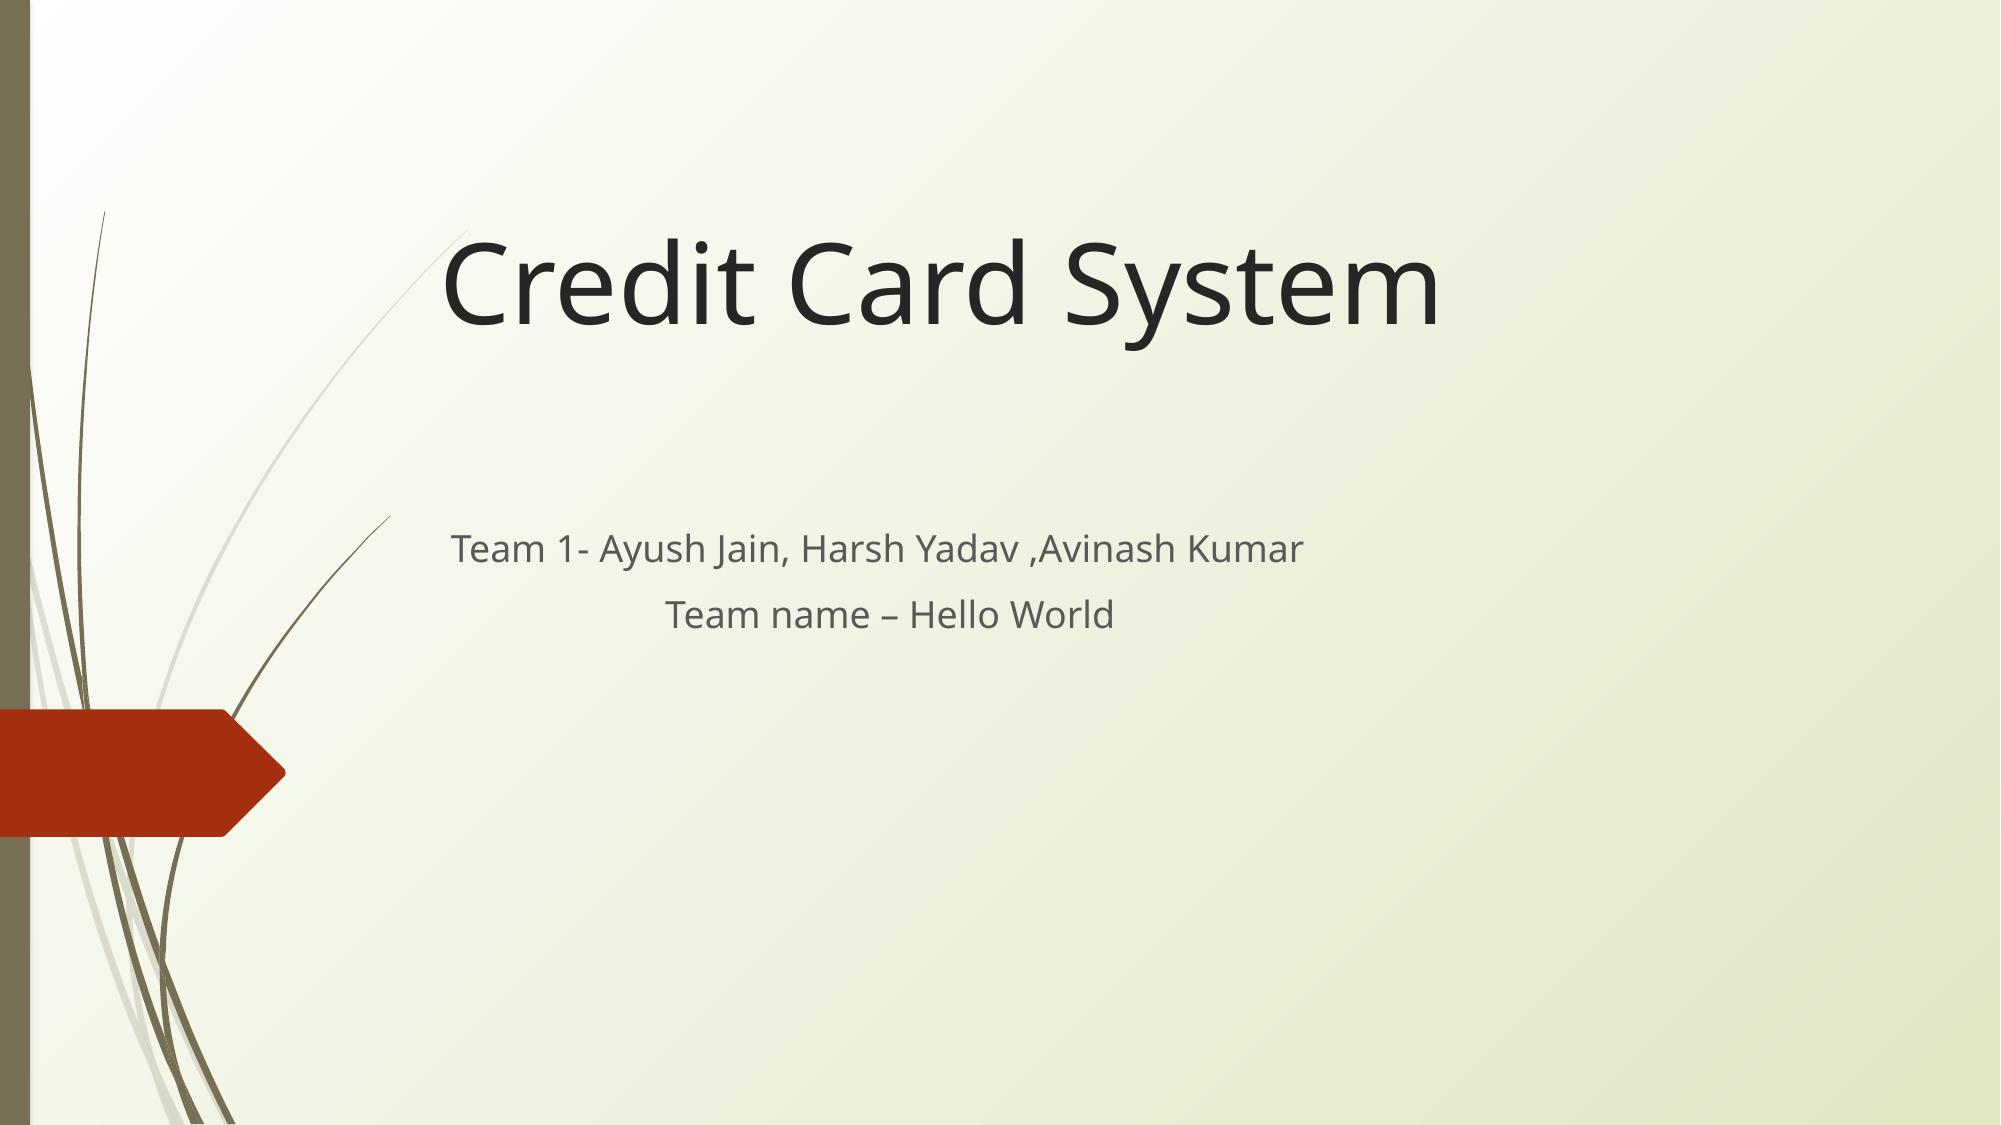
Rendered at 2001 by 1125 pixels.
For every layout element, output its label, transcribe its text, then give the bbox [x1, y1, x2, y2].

text_box Credit Card System [424, 113, 1888, 355]
text_box Team 1- Ayush Jain, Harsh Yadav ,Avinash Kumar Team name – Hello World [436, 517, 1899, 703]
